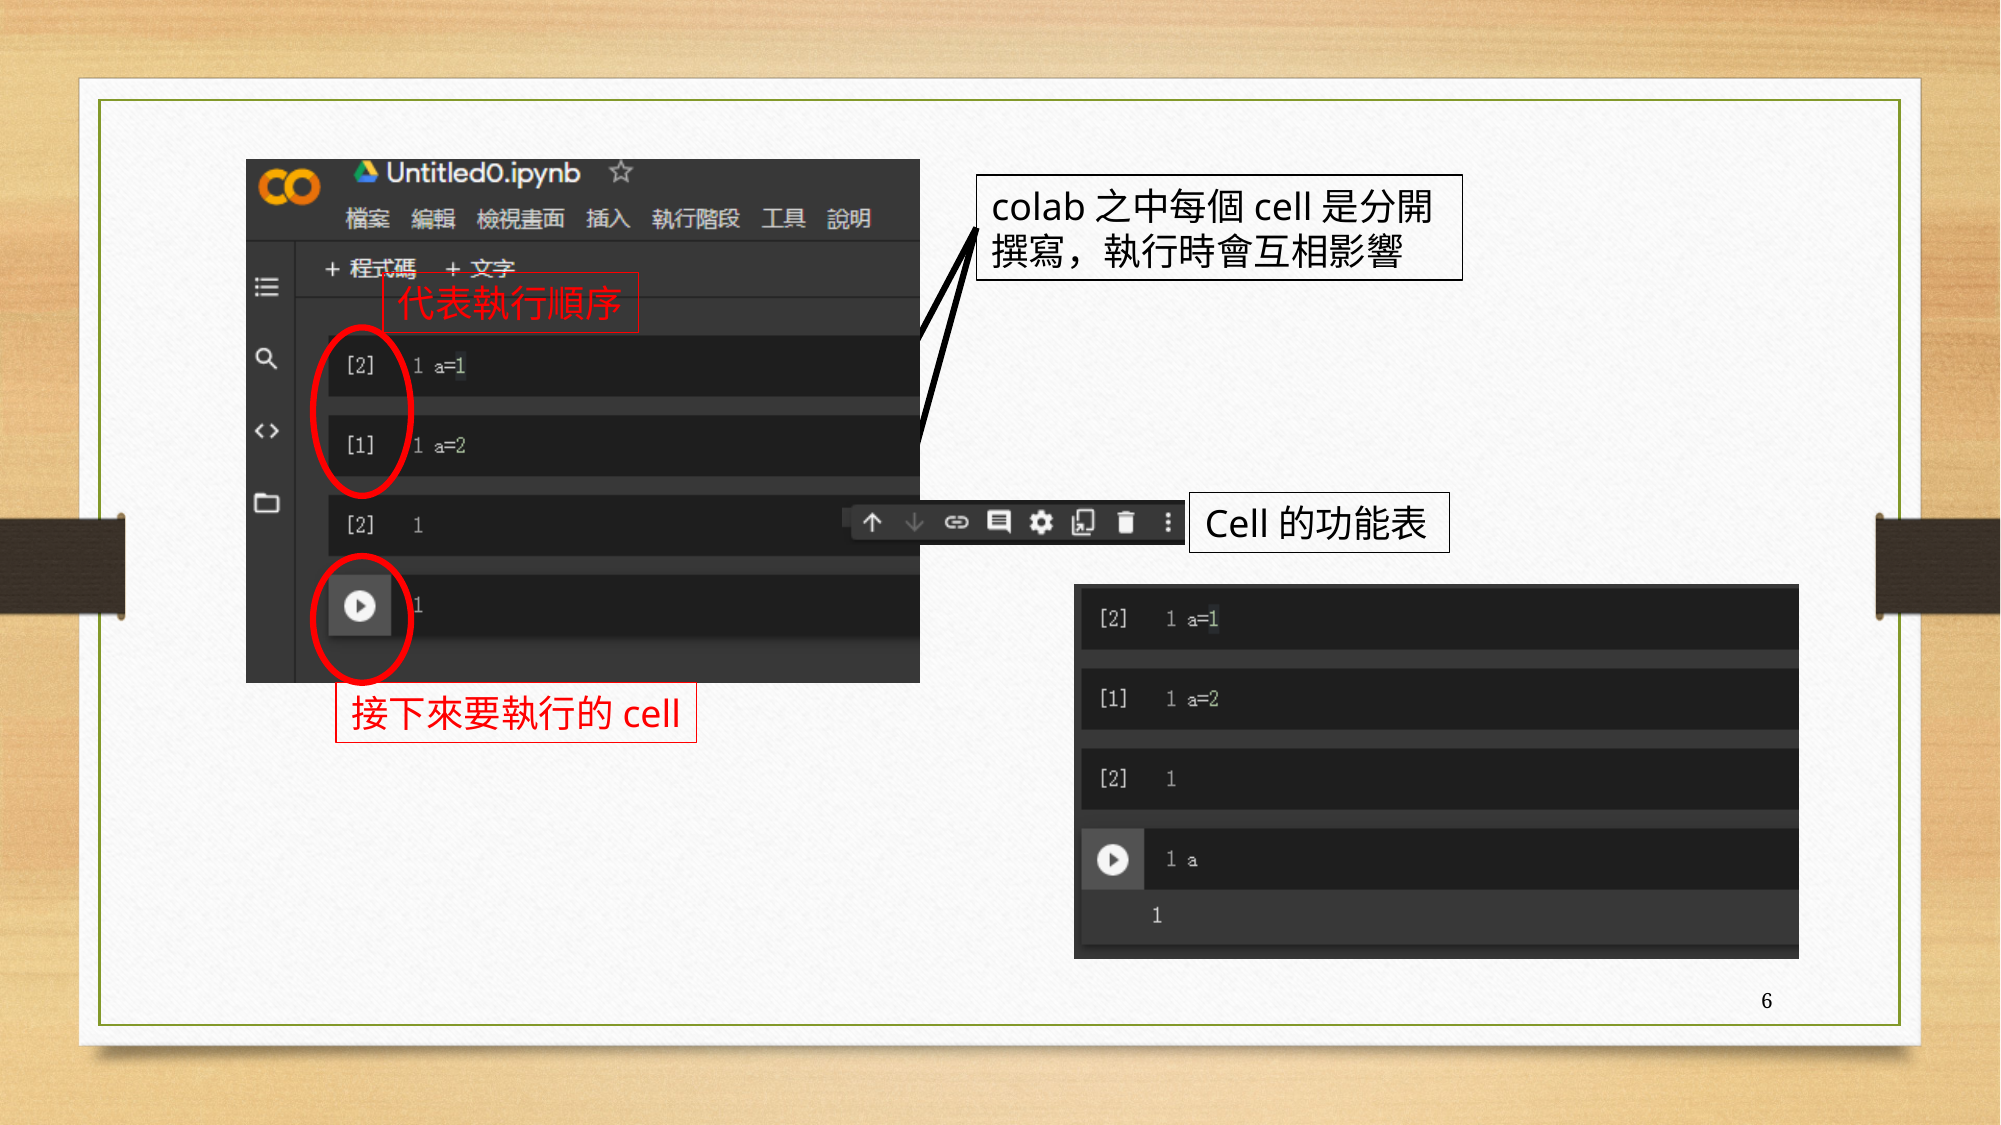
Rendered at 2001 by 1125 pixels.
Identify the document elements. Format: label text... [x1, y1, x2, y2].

text_box colab之中每個cell是分開撰寫，執行時會互相影響 [976, 175, 1463, 281]
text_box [926, 228, 977, 476]
text_box Cell的功能表 [1189, 492, 1450, 553]
slide_number ‹#› [1698, 979, 1788, 1025]
text_box 接下來要執行的cell [336, 692, 697, 743]
picture [0, 0, 2001, 1125]
